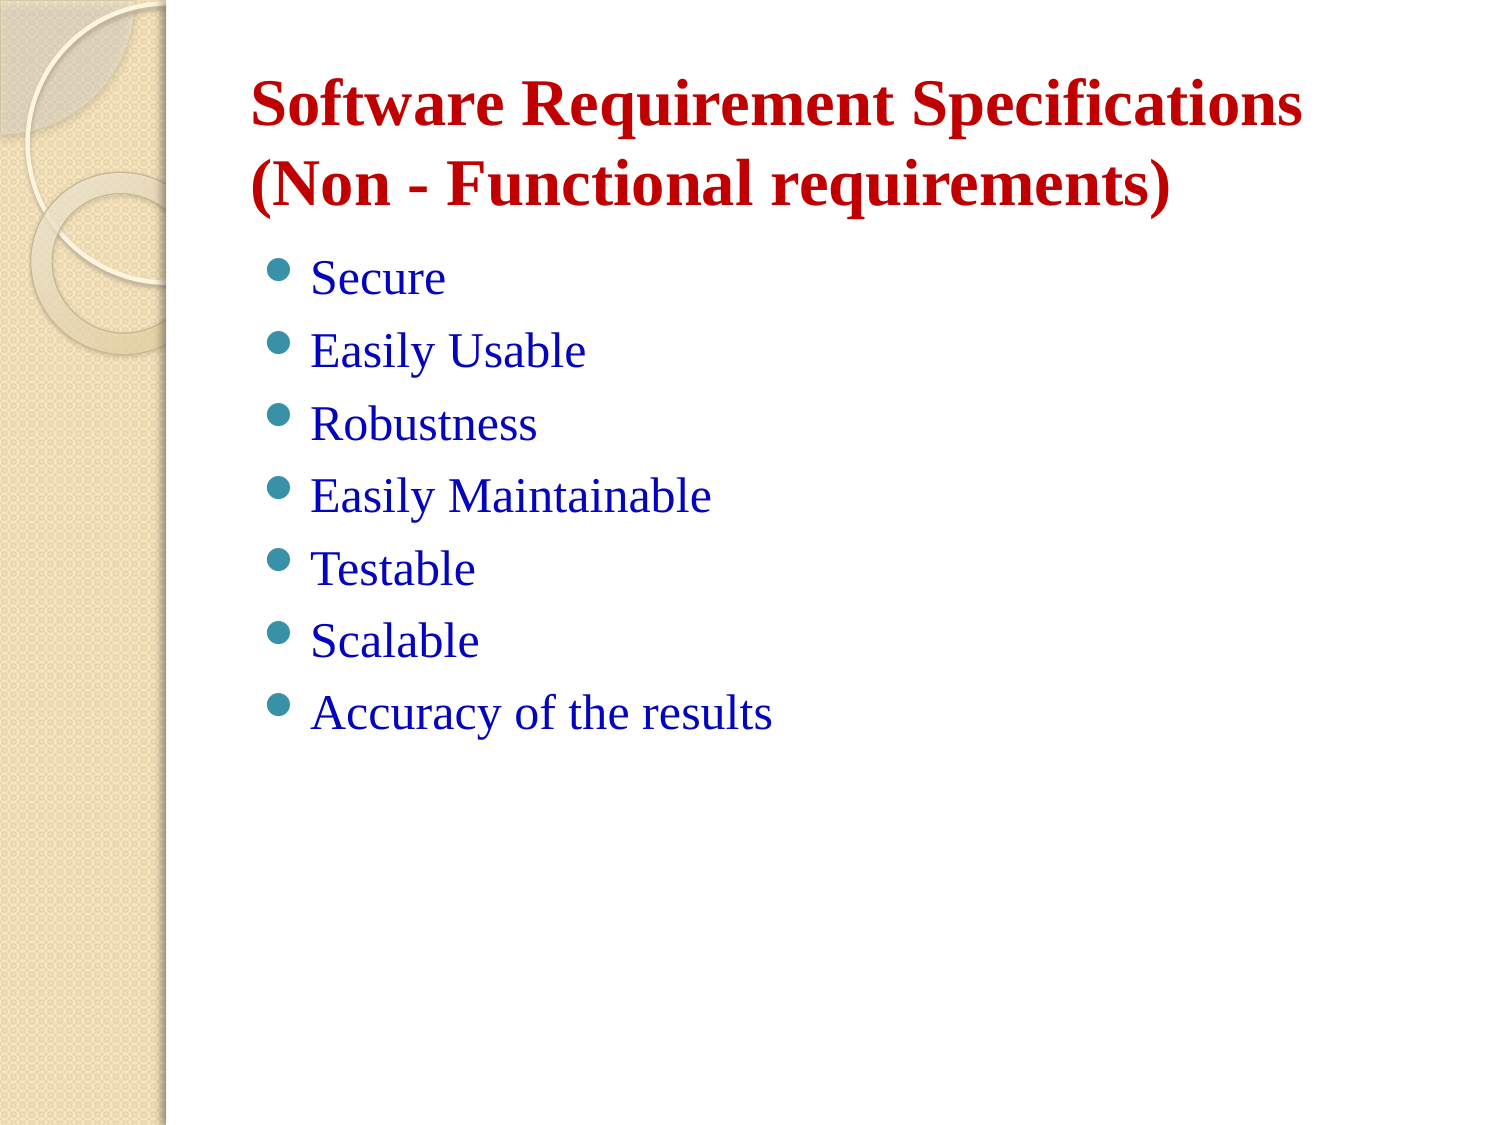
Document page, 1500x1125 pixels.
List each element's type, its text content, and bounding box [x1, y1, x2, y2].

list Secure Easily Usable Robustness Easily Maintainable Testable Scalable Accuracy of the results [235, 237, 1466, 1025]
title Software Requirement Specifications (Non - Functional requirements) [235, 45, 1466, 233]
